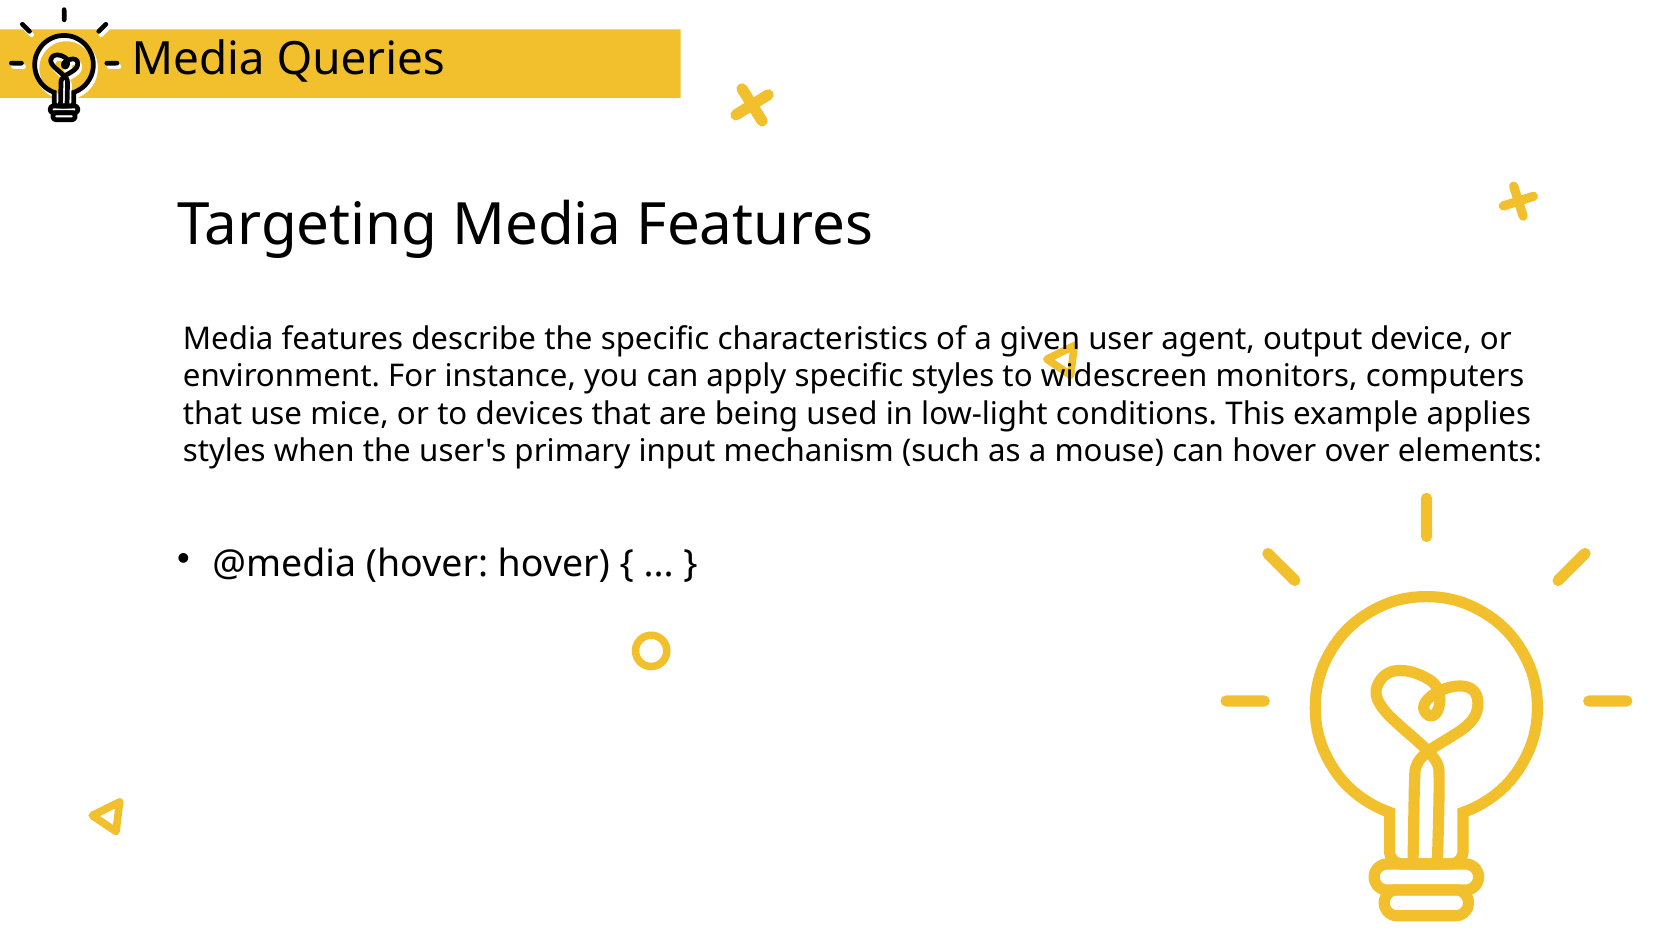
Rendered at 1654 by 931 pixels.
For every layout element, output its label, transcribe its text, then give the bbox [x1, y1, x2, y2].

text_box @media (hover: hover) { ... } [177, 531, 1541, 591]
title Targeting Media Features [177, 142, 1063, 301]
text_box Media features describe the specific characteristics of a given user agent, output device, or environment. For instance, you can apply specific styles to widescreen monitors, computers that use mice, or to devices that are being used in low-light conditions. This example applies styles when the user's primary input mechanism (such as a mouse) can hover over elements: [183, 307, 1547, 479]
title Media Queries [131, 16, 578, 97]
